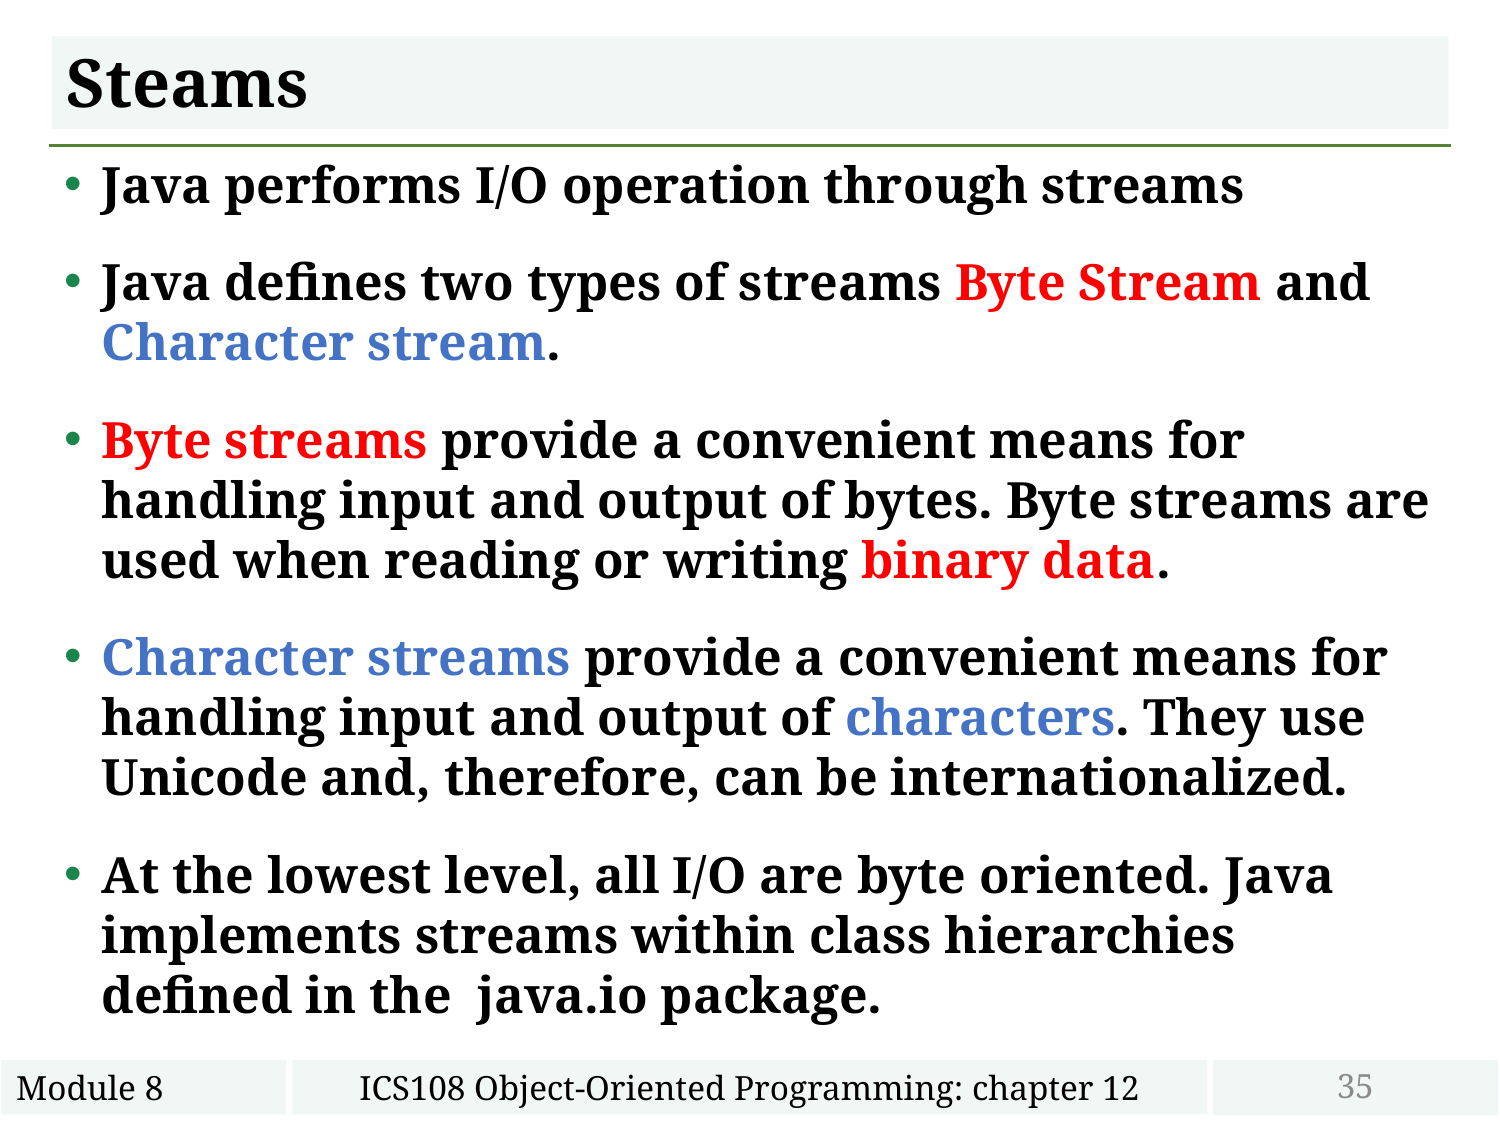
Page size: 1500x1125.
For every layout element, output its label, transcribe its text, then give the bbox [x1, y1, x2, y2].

slide_number 35 [1212, 1059, 1498, 1116]
title Steams [51, 36, 1449, 130]
list Java performs I/O operation through streams Java defines two types of streams Byte Stream and Character stream. Byte streams provide a convenient means for handling input and output of bytes. Byte streams are used when reading or writing binary data. Character streams provide a convenient means for handling input and output of characters. They use Unicode and, therefore, can be internationalized. At the lowest level, all I/O are byte oriented. Java implements streams within class hierarchies defined in the java.io package. [49, 145, 1451, 1060]
